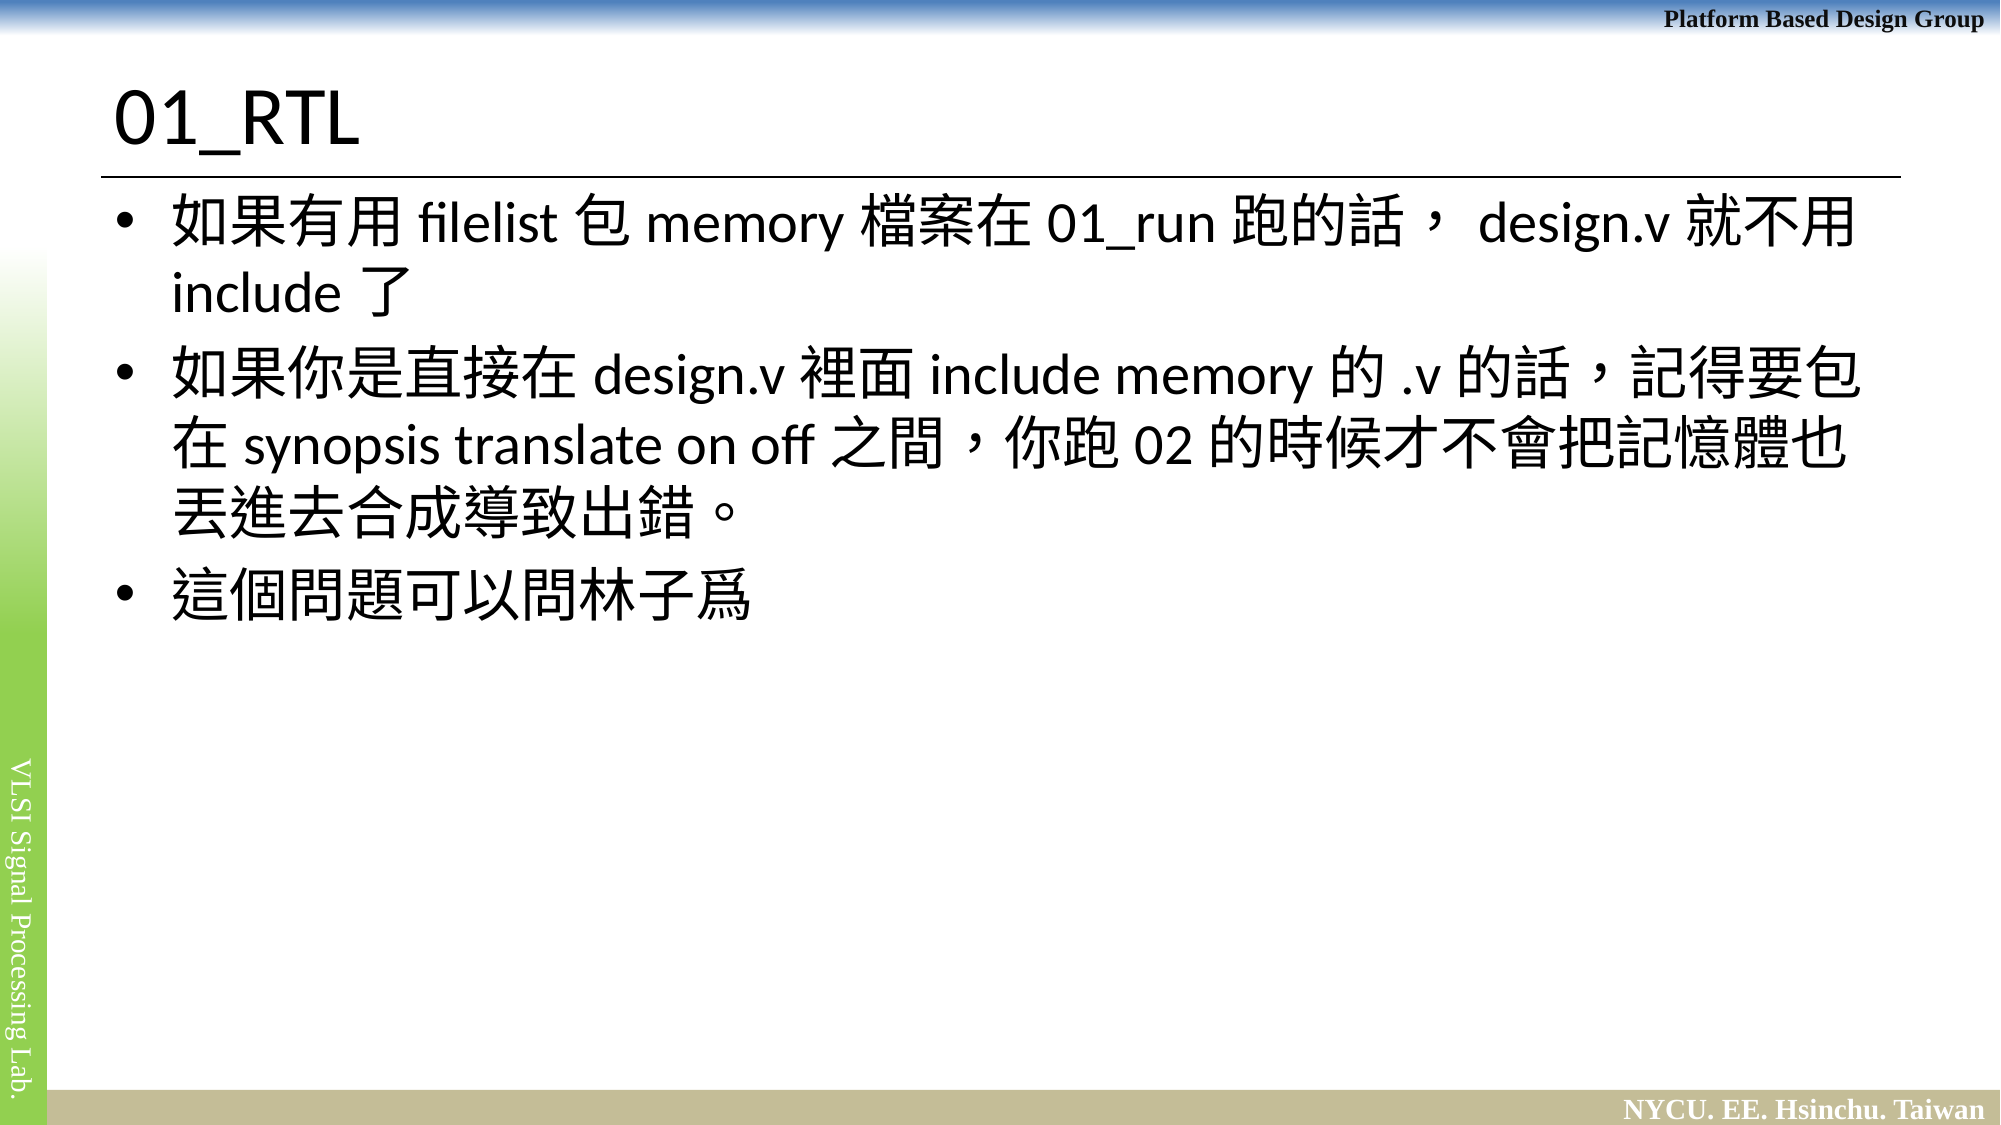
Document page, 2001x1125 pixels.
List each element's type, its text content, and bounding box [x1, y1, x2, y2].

title 01_RTL [99, 44, 1901, 176]
list 如果有用filelist包memory檔案在01_run跑的話，design.v就不用include了 如果你是直接在design.v裡面include memory的.v的話，記得要包在synopsis translate on off之間，你跑02的時候才不會把記憶體也丟進去合成導致出錯。 這個問題可以問林子爲 [99, 176, 1901, 1044]
